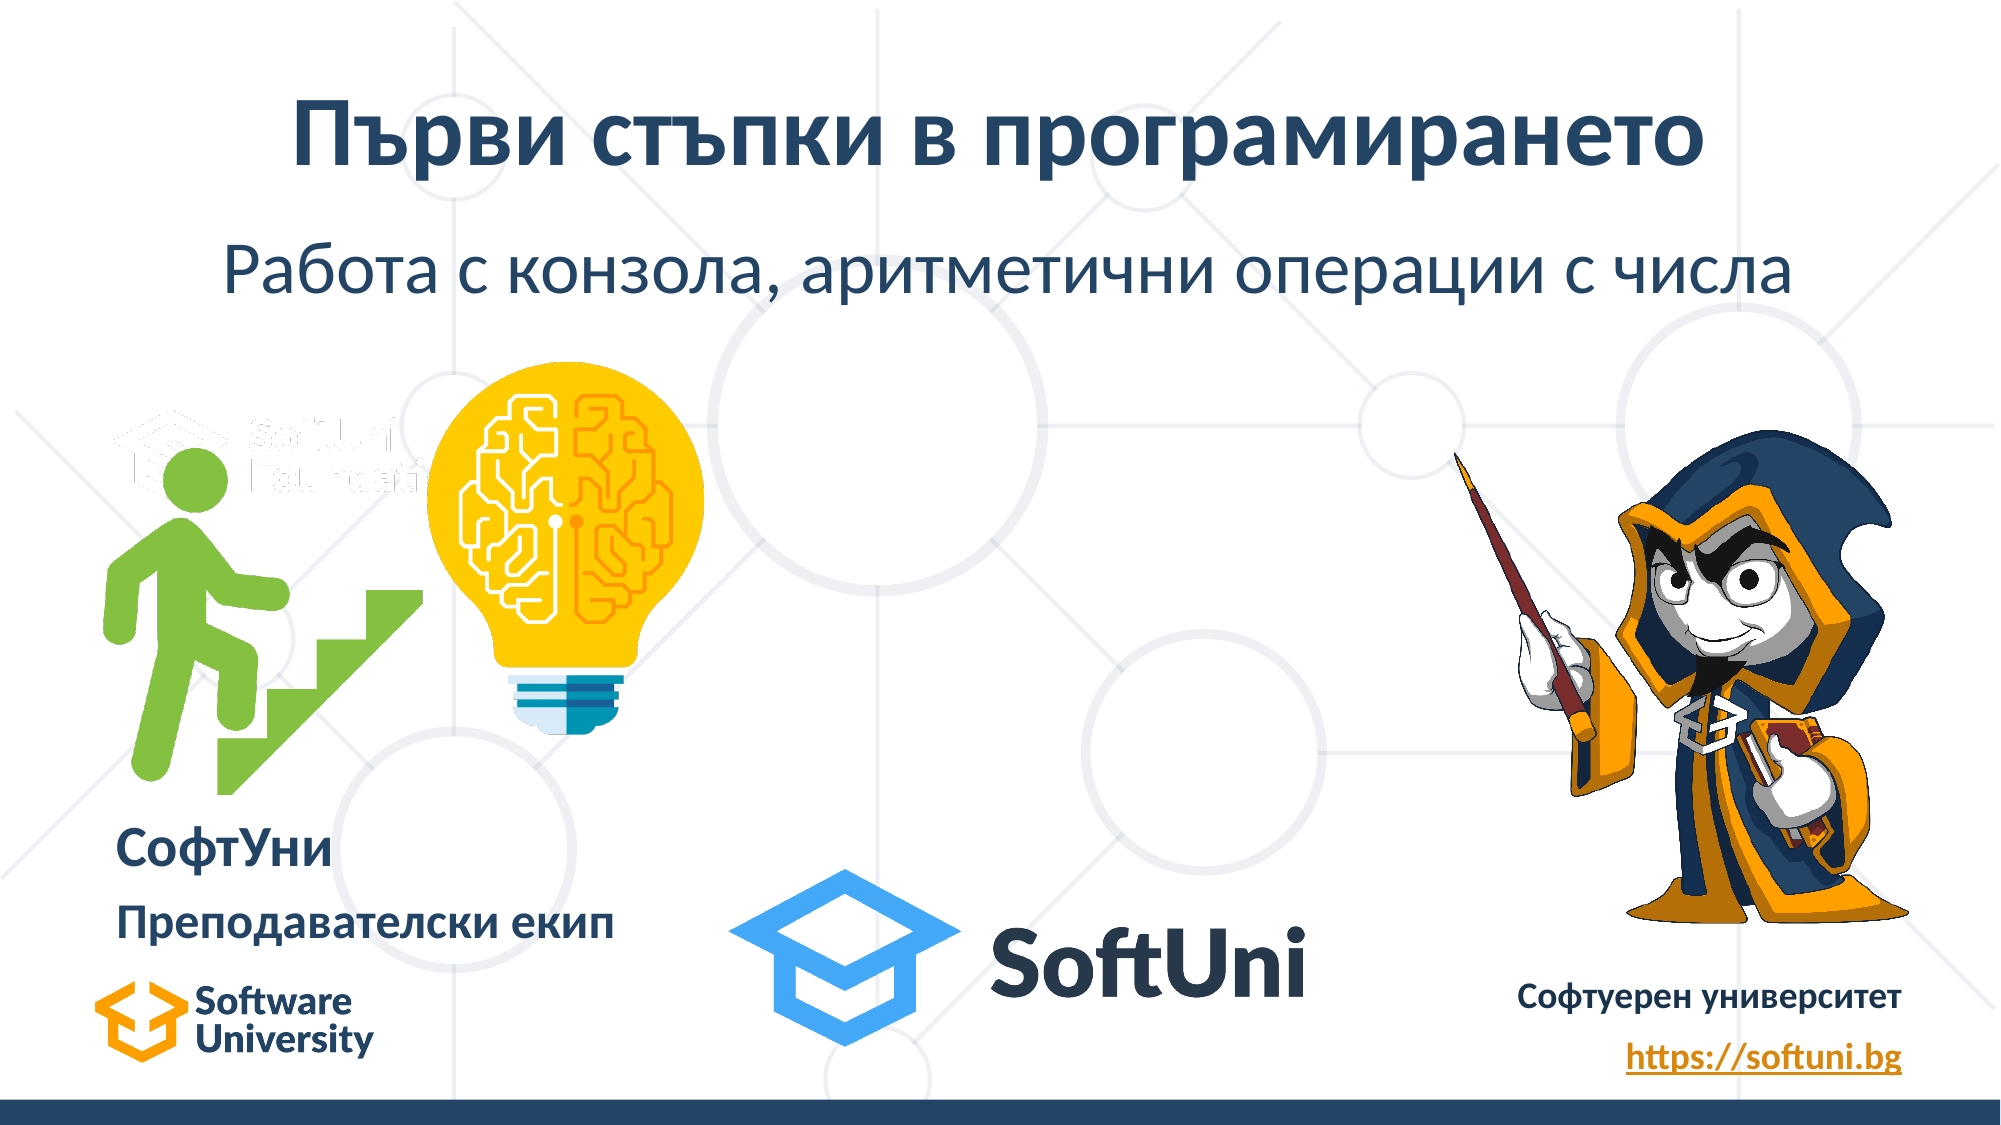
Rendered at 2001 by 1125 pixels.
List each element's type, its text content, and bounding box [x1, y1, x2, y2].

subtitle Работа с конзола, аритметични операции с числа [109, 207, 1908, 353]
list https://softuni.bg [1423, 1022, 1908, 1085]
picture [1451, 428, 1910, 924]
picture [36, 328, 781, 803]
list Софтуерен университет [1423, 963, 1908, 1022]
list Преподавателски екип [110, 880, 625, 954]
picture [83, 970, 384, 1074]
title Първи стъпки в програмирането [90, 52, 1910, 198]
list СофтУни [110, 800, 595, 880]
picture [709, 850, 1325, 1064]
